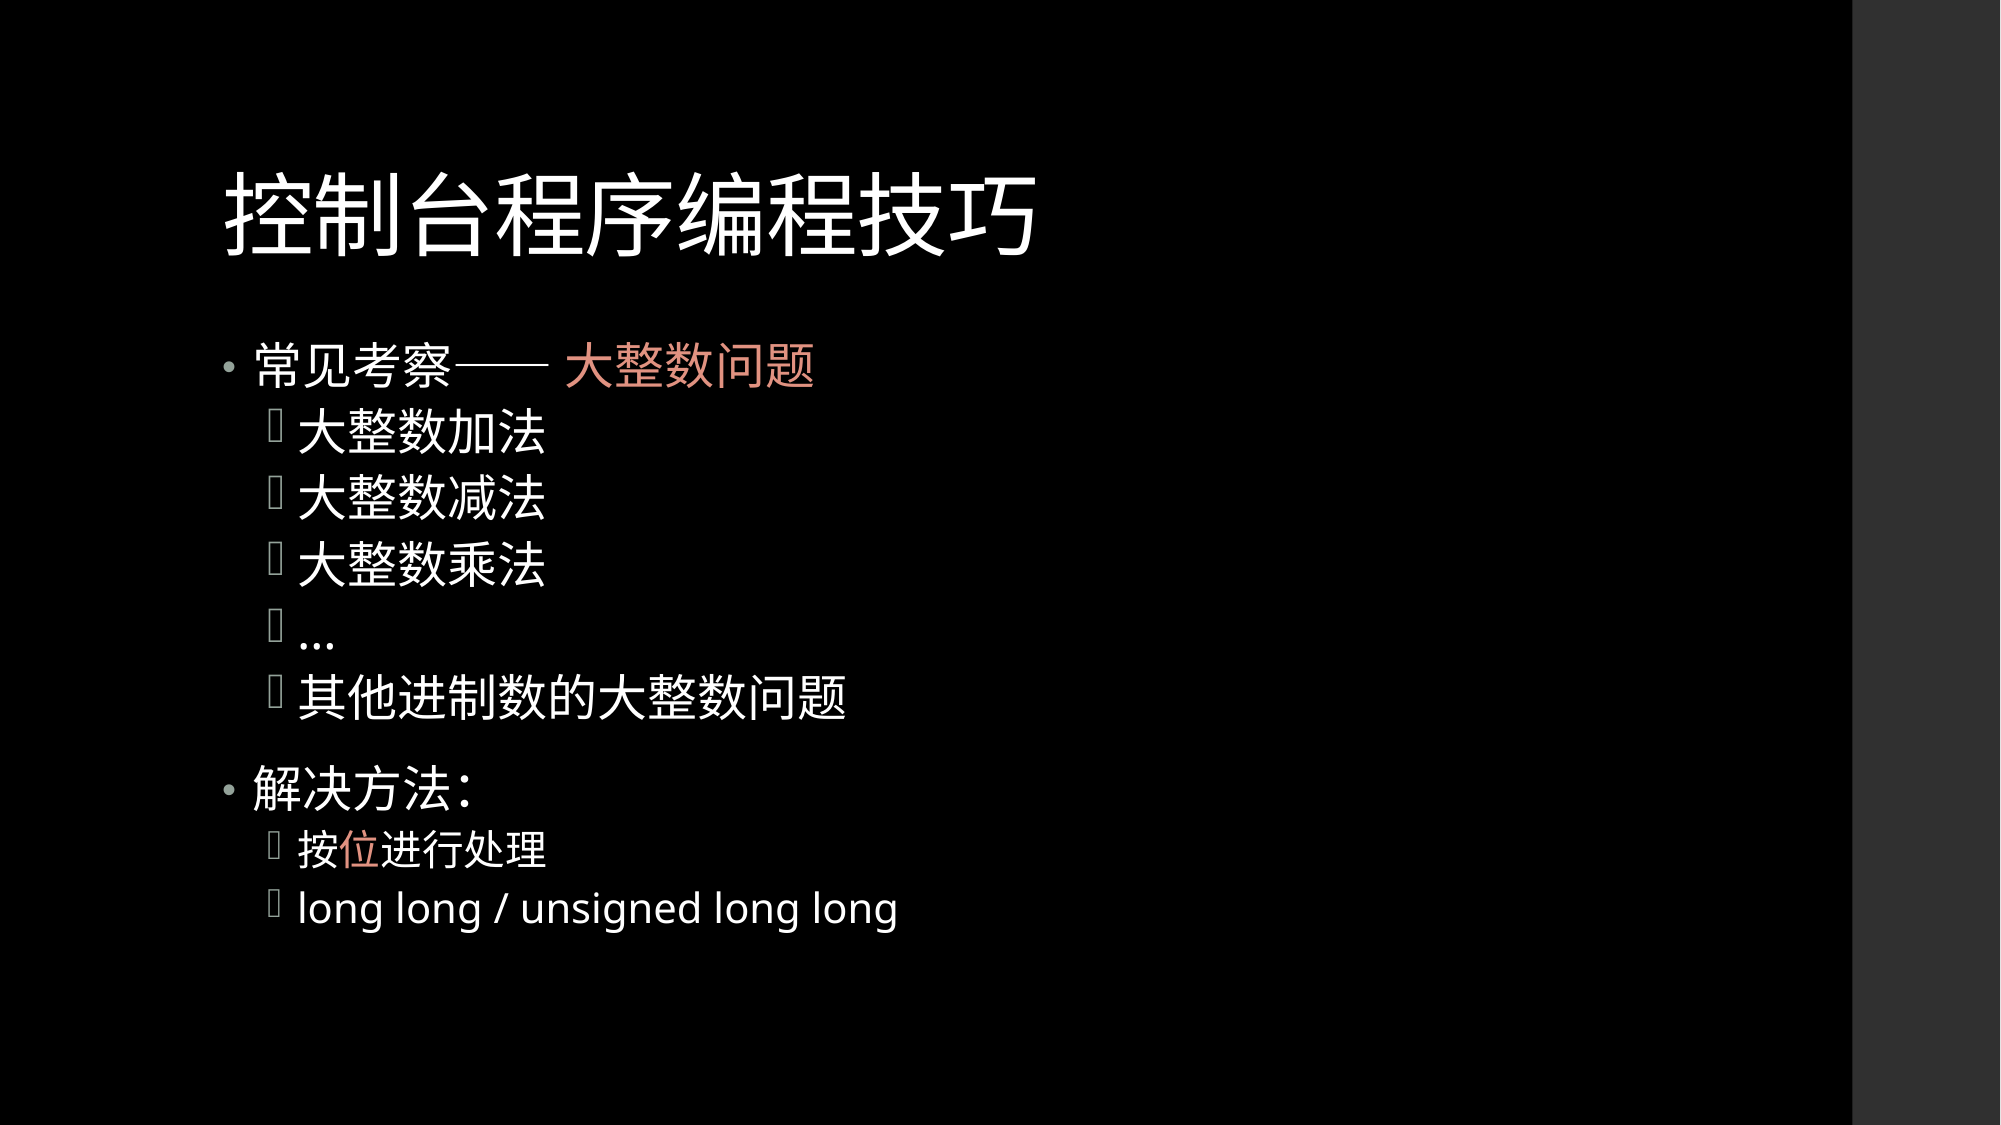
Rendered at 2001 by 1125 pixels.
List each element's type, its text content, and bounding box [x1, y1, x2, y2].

list 常见考察—— 大整数问题 大整数加法 大整数减法 大整数乘法 … 其他进制数的大整数问题 解决方法： 按位进行处理 long long / unsigned long long [206, 331, 1617, 1046]
title 控制台程序编程技巧 [206, 60, 1797, 278]
